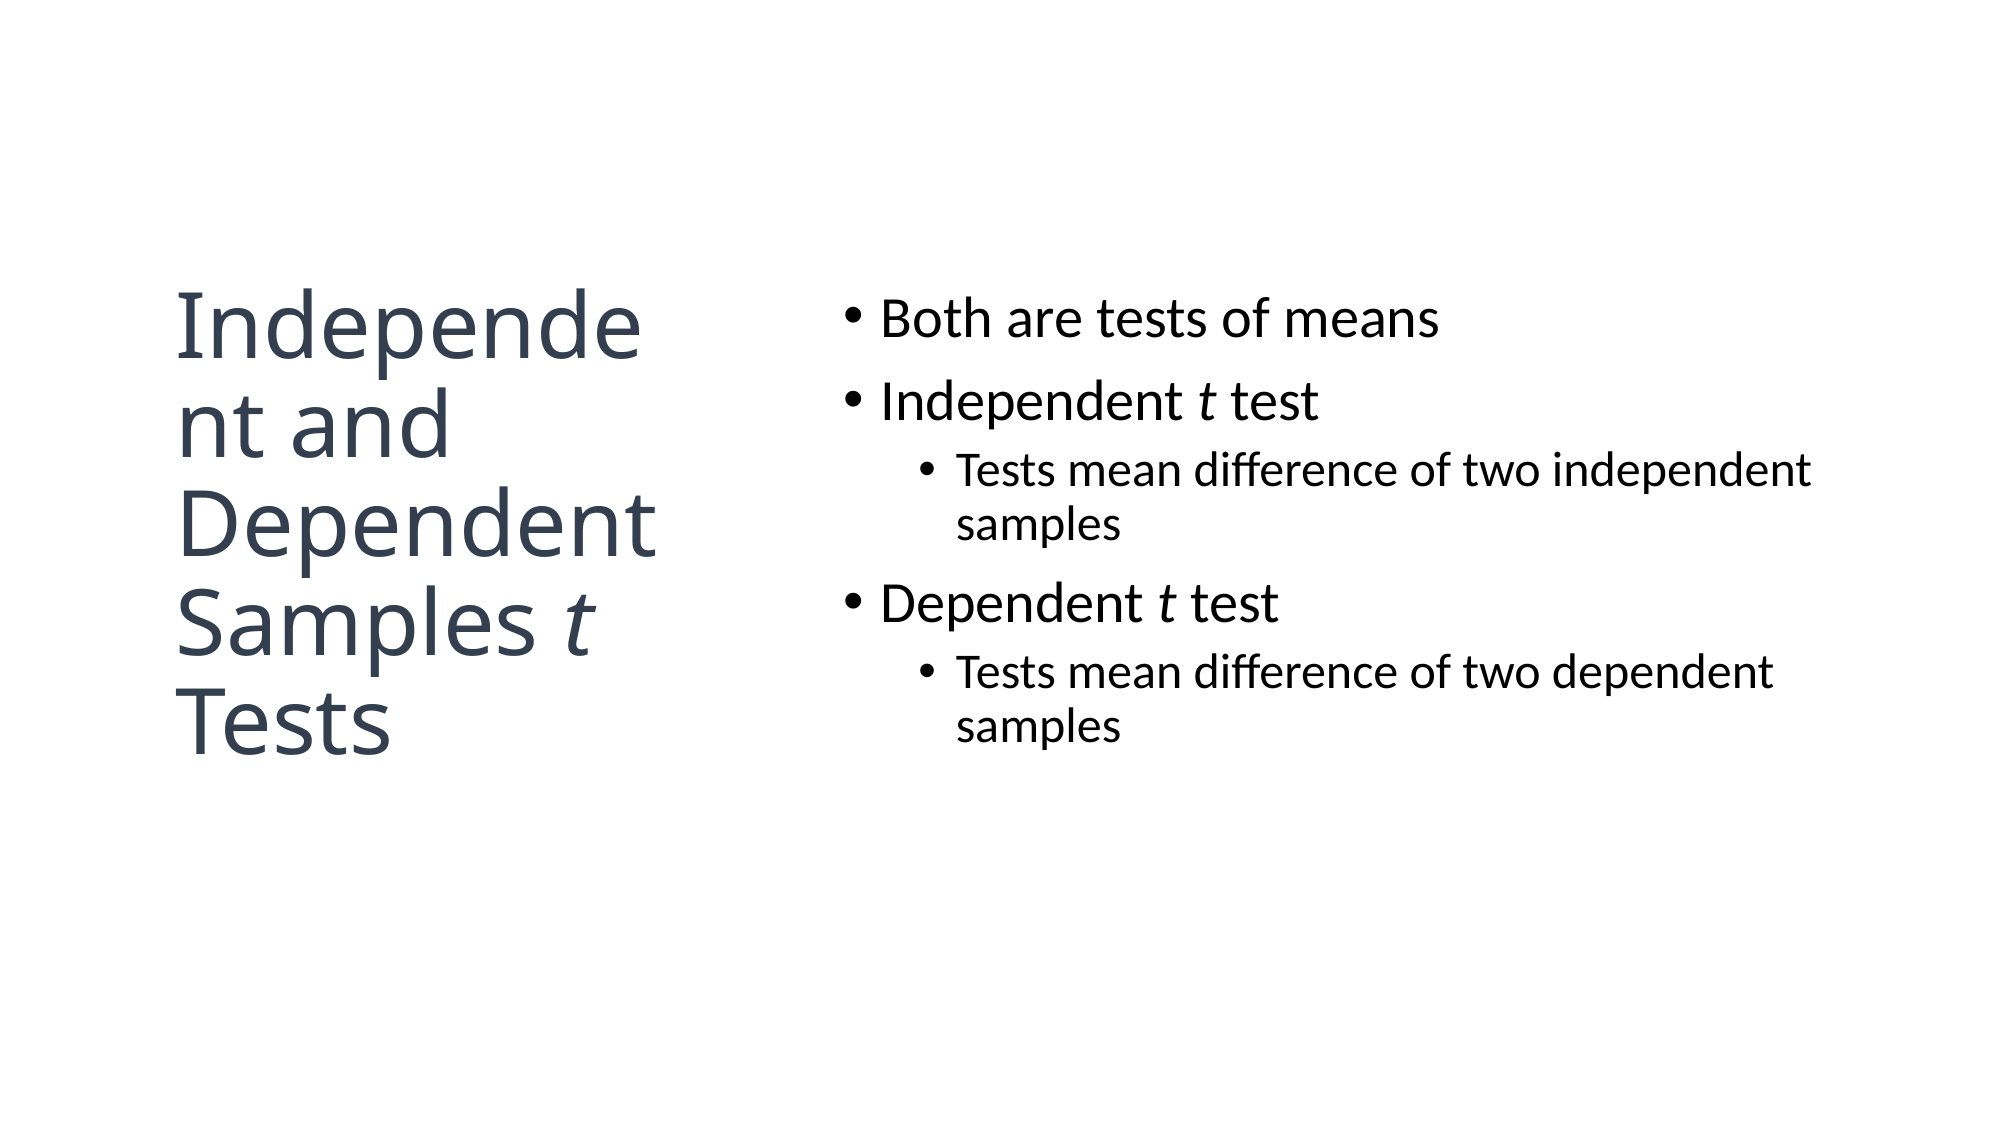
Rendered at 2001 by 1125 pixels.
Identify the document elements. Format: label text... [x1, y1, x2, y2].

title Independent and Dependent Samples t Tests [160, 119, 696, 935]
list Both are tests of means Independent t test Tests mean difference of two independent samples Dependent t test Tests mean difference of two dependent samples [828, 154, 1888, 970]
